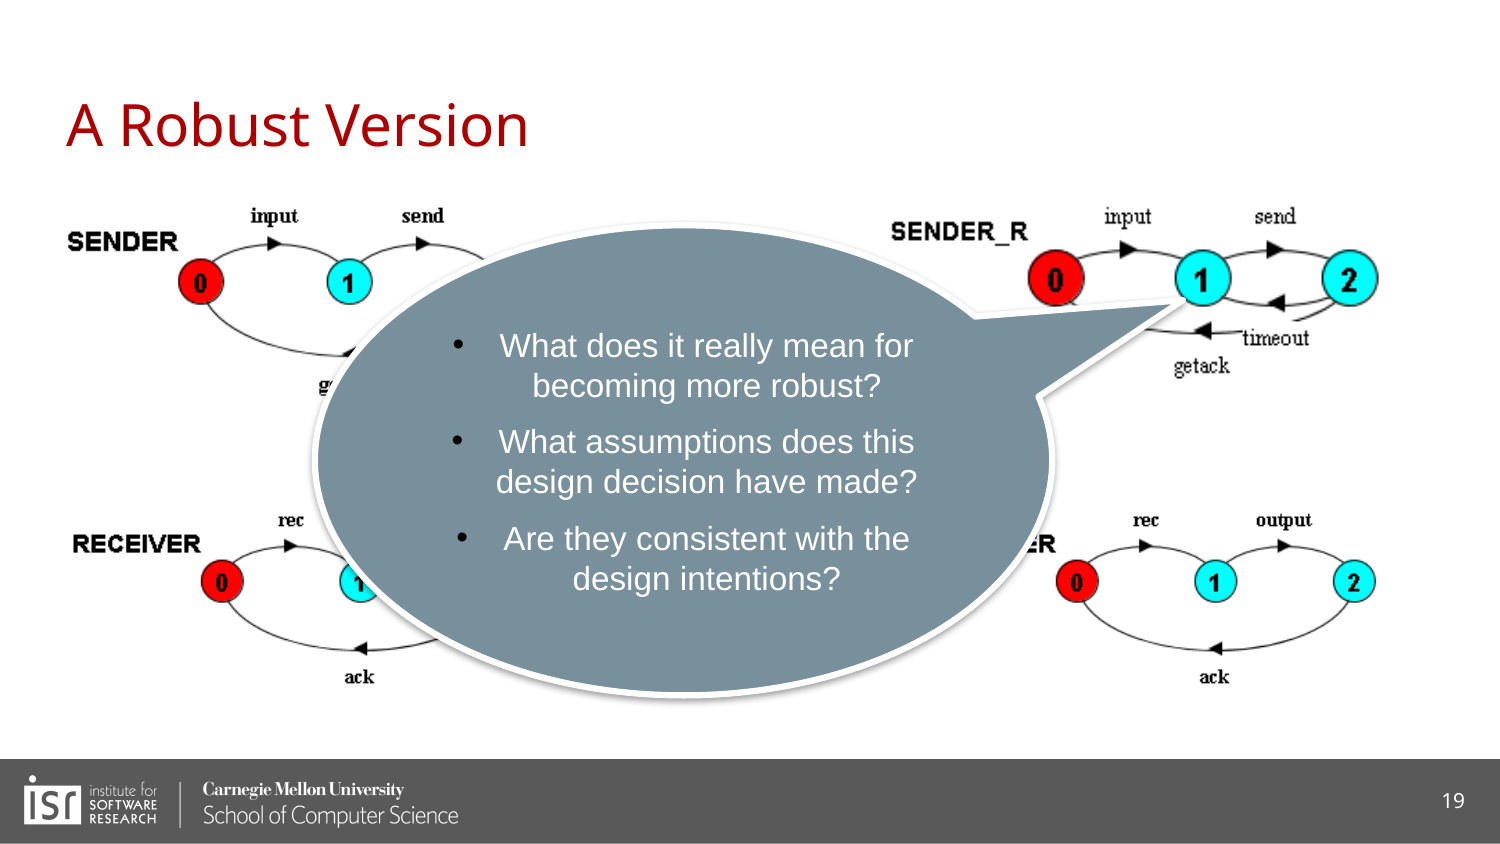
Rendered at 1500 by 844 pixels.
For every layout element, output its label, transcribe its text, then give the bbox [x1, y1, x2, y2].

title A Robust Version [51, 72, 1449, 167]
slide_number 19 [1389, 769, 1480, 834]
picture [24, 775, 458, 828]
picture [886, 202, 1391, 390]
text_box What does it really mean for becoming more robust? What assumptions does this design decision have made? Are they consistent with the design intentions? [311, 222, 1056, 699]
picture [64, 202, 536, 405]
picture [64, 507, 536, 696]
picture [919, 507, 1391, 696]
